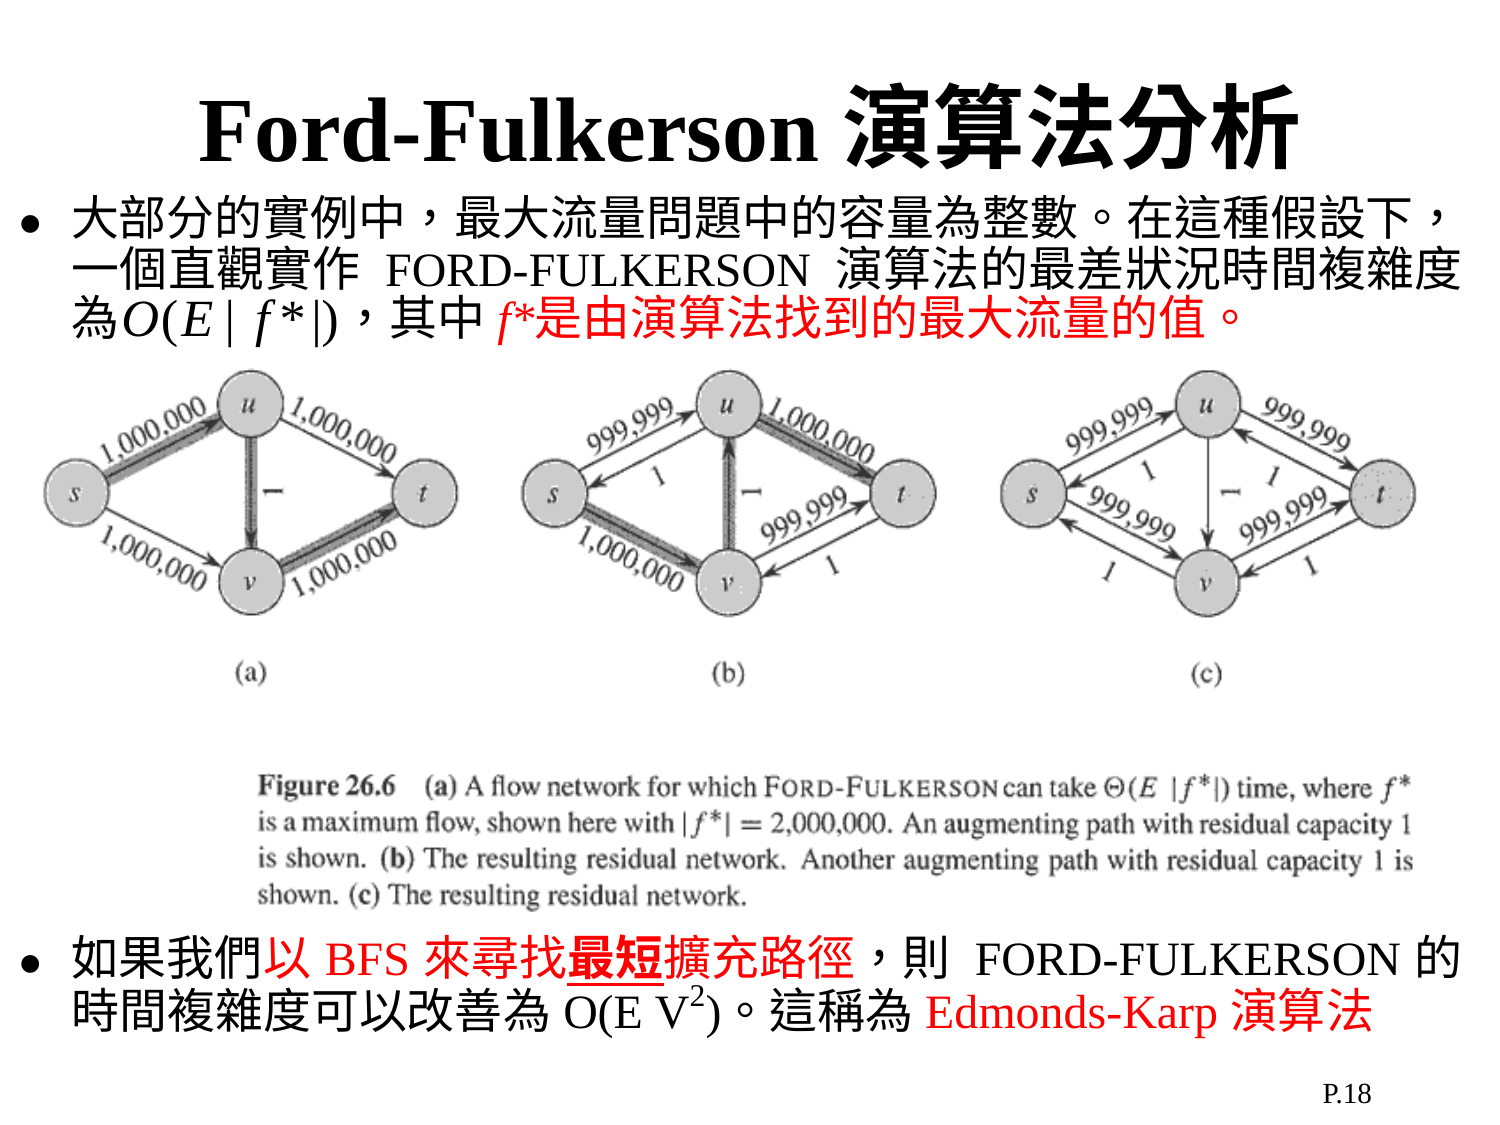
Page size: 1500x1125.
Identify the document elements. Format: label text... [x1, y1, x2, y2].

title Ford-Fulkerson演算法分析 [112, 31, 1388, 194]
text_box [18, 195, 1463, 1125]
